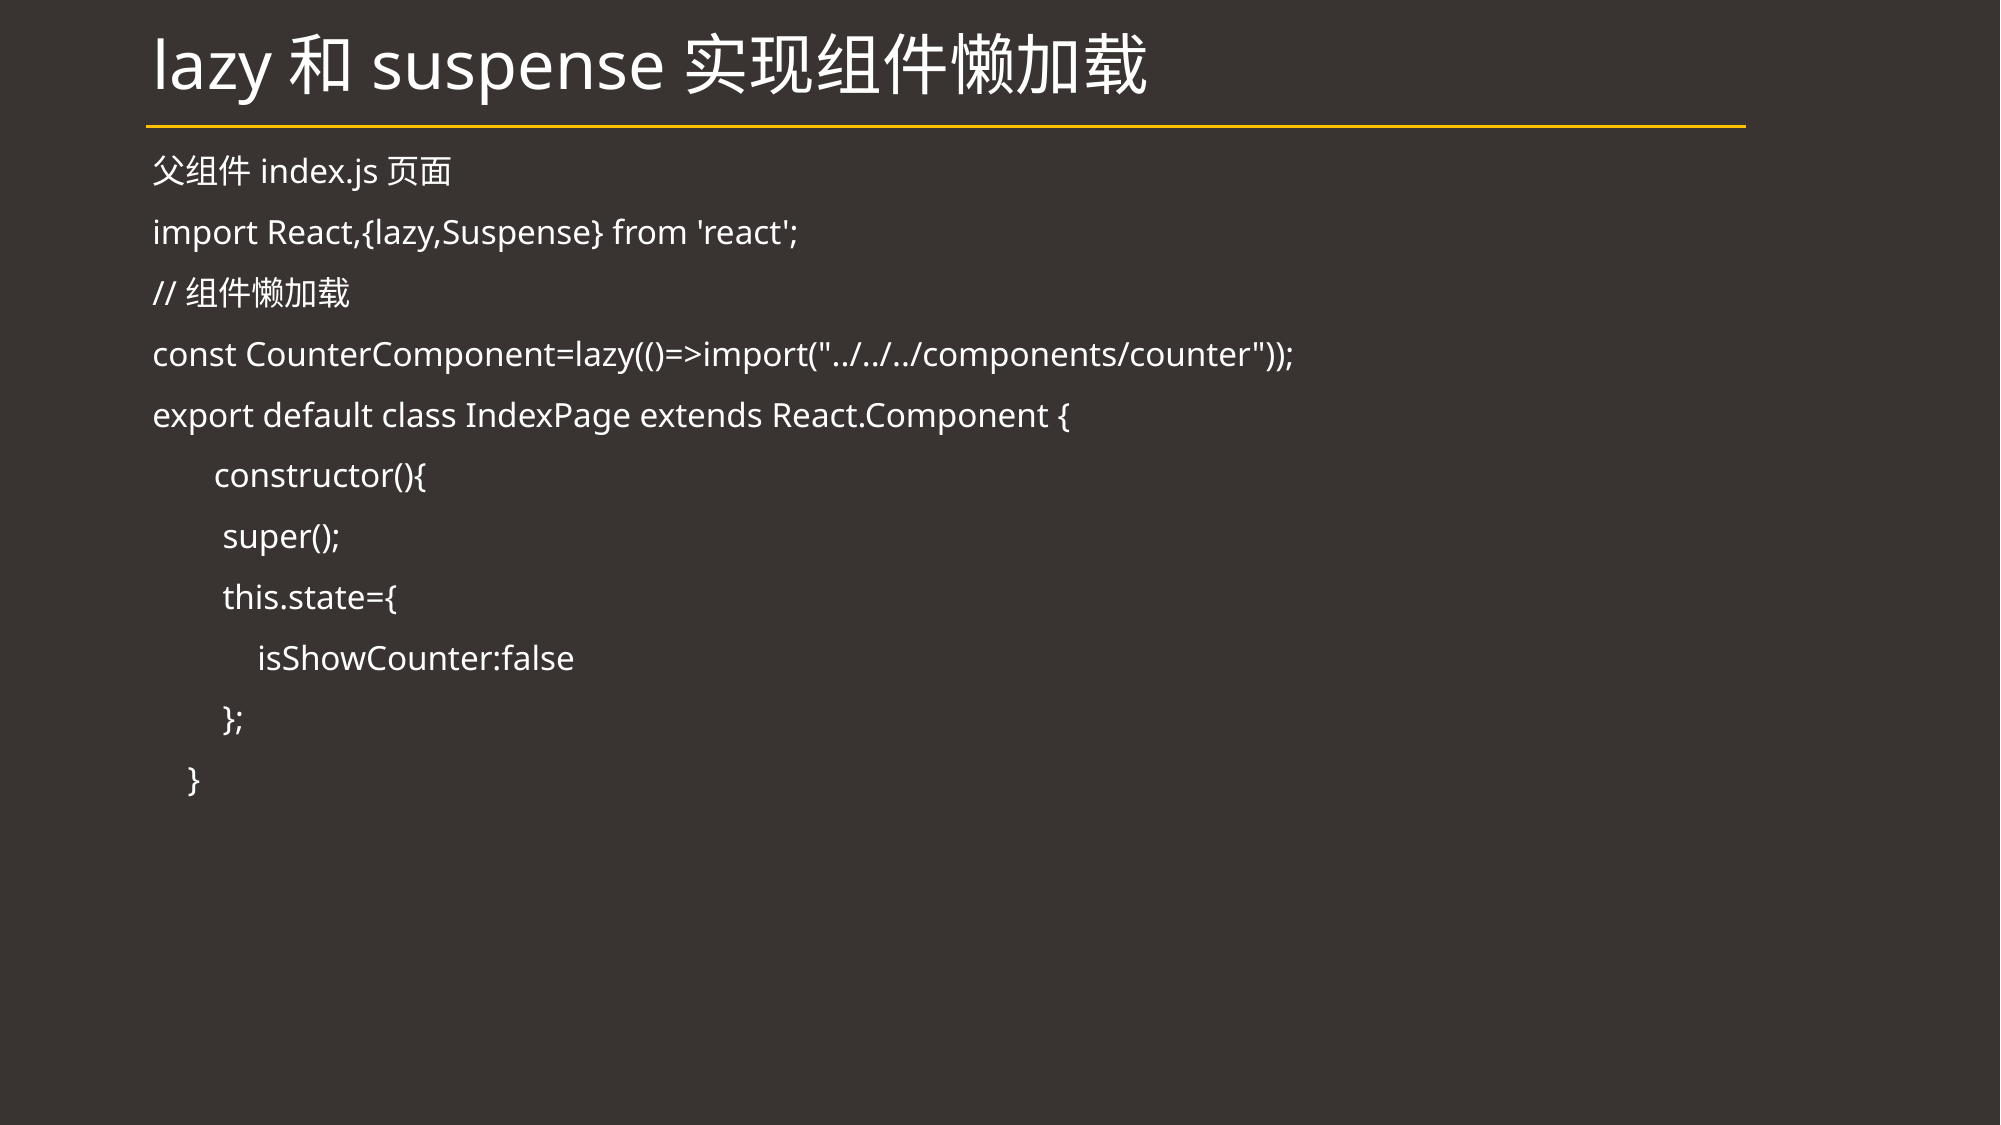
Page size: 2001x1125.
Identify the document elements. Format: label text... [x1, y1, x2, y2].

list 父组件index.js页面 import React,{lazy,Suspense} from 'react'; //组件懒加载 const CounterComponent=lazy(()=>import("../../../components/counter")); export default class IndexPage extends React.Component { constructor(){ super(); this.state={ isShowCounter:false }; } [137, 143, 1659, 1095]
title lazy和suspense实现组件懒加载 [137, 12, 1863, 123]
